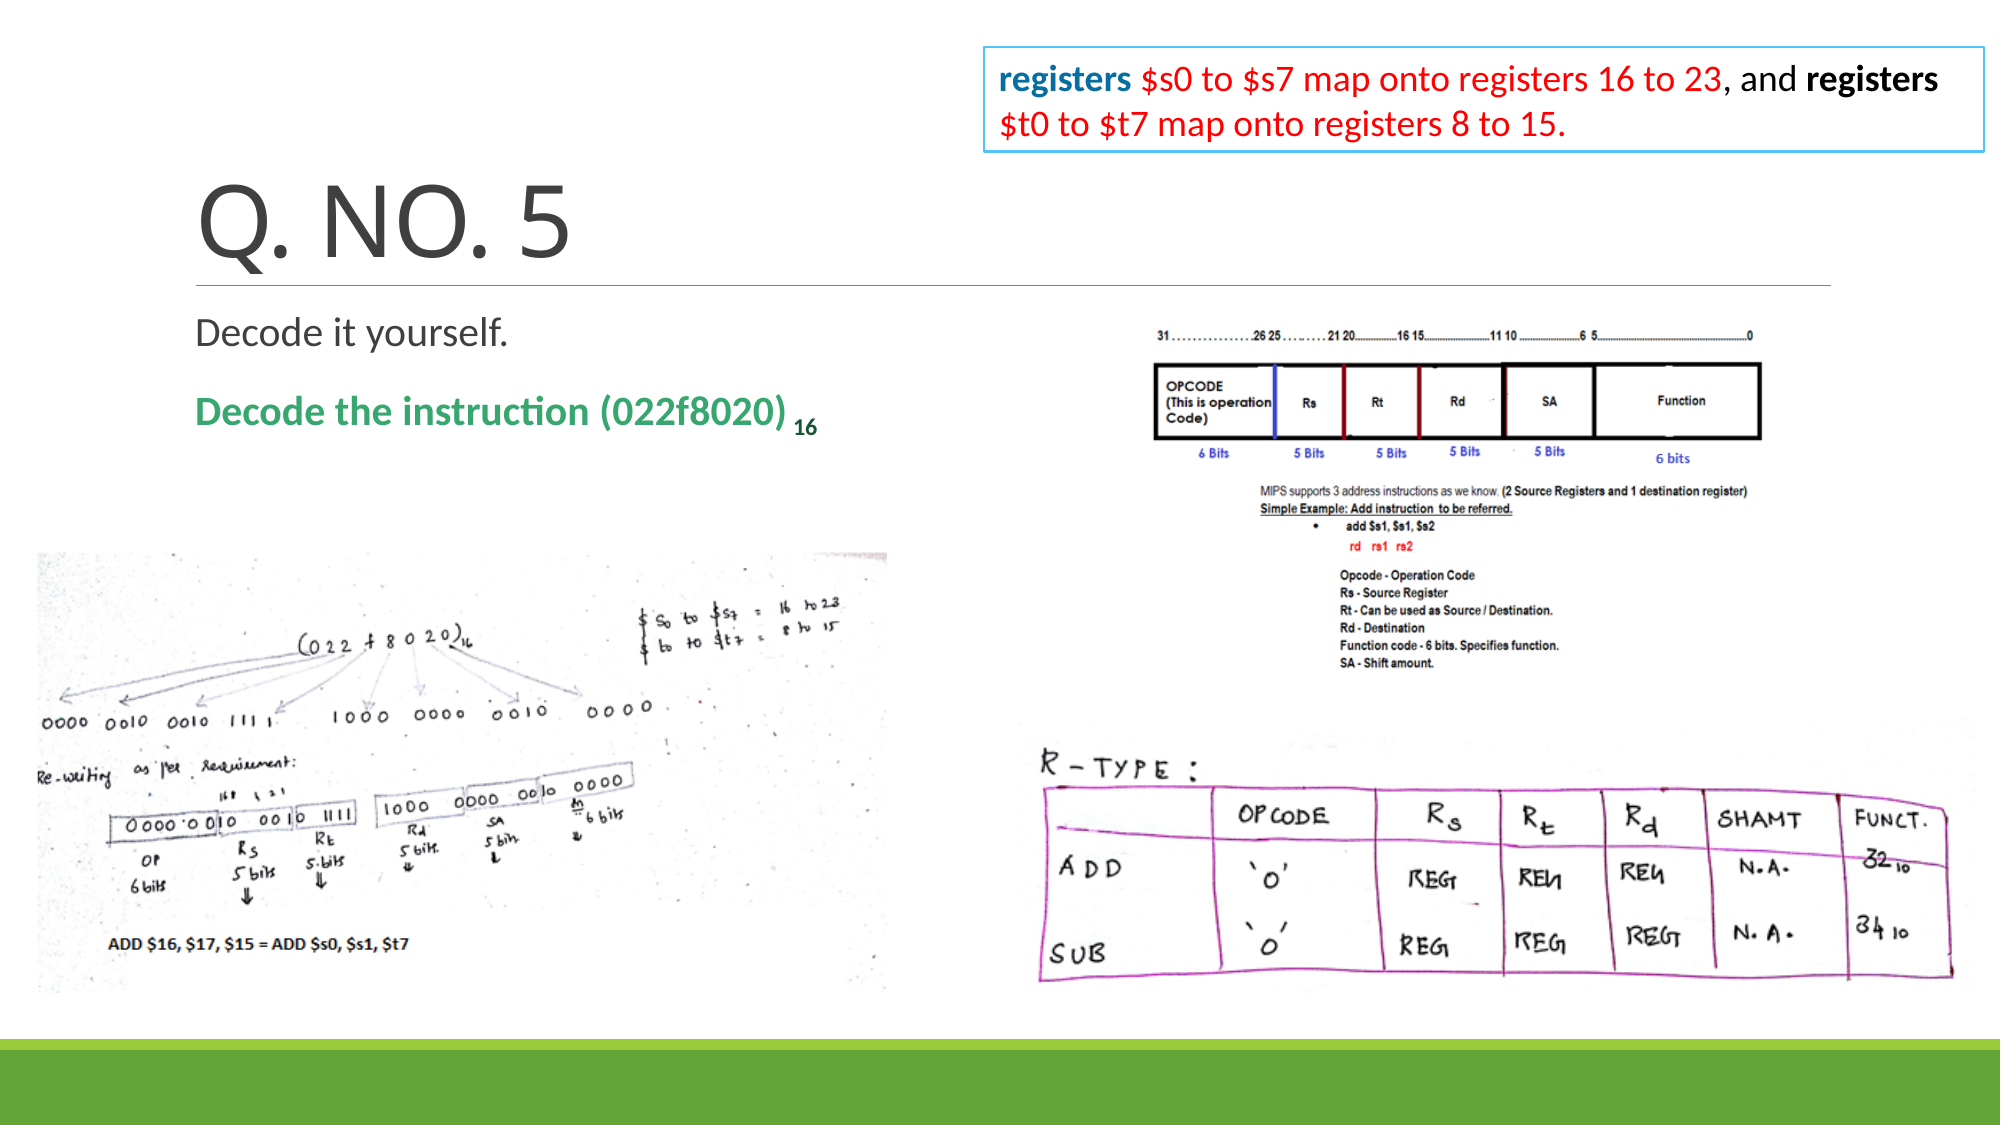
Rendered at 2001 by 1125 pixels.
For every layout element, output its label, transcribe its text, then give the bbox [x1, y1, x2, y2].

list Decode it yourself. Decode the instruction (022f8020) 16 [180, 302, 1830, 963]
picture [28, 543, 956, 993]
text_box registers $s0 to $s7 map onto registers 16 to 23, and registers $t0 to $t7 map onto registers 8 to 15. [983, 46, 1985, 153]
title Q. NO. 5 [180, 47, 1830, 285]
picture [1147, 313, 1808, 696]
picture [977, 718, 1978, 993]
